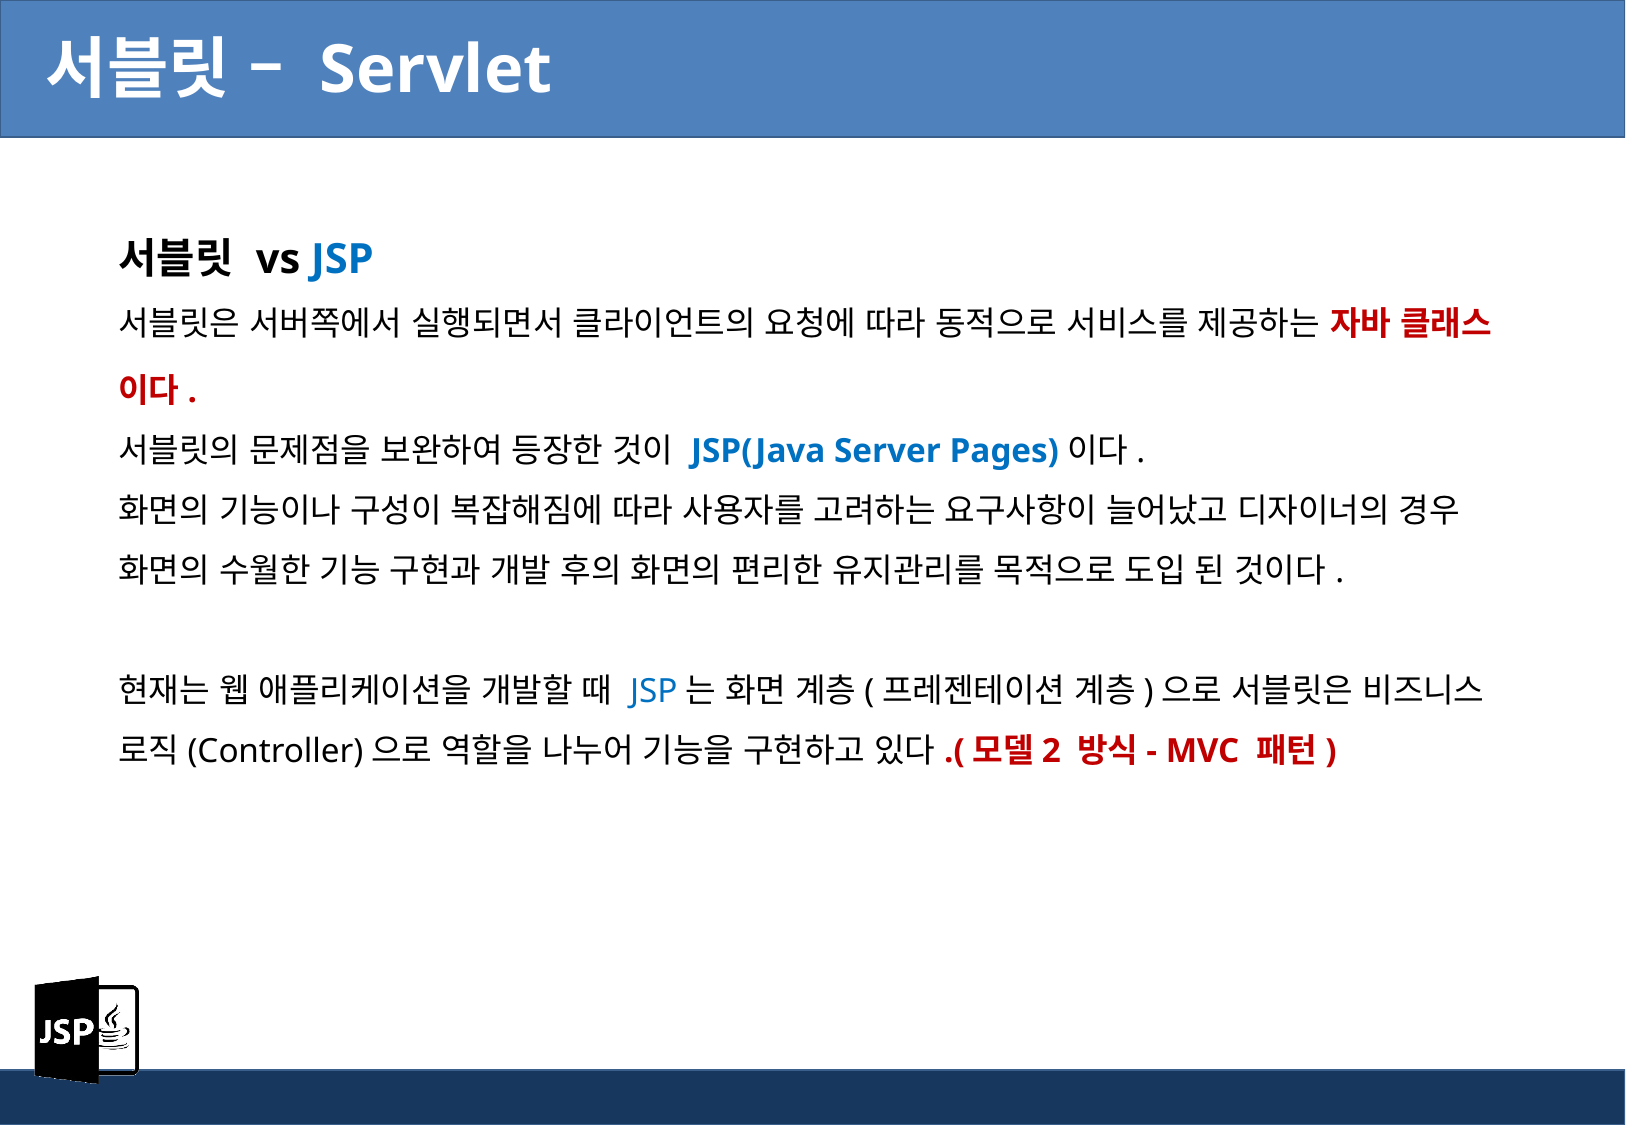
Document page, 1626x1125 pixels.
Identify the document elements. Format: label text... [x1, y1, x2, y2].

picture [32, 976, 141, 1084]
text_box 서블릿 vs JSP 서블릿은 서버쪽에서 실행되면서 클라이언트의 요청에 따라 동적으로 서비스를 제공하는 자바 클래스 이다. 서블릿의 문제점을 보완하여 등장한 것이 JSP(Java Server Pages)이다. 화면의 기능이나 구성이 복잡해짐에 따라 사용자를 고려하는 요구사항이 늘어났고 디자이너의 경우 화면의 수월한 기능 구현과 개발 후의 화면의 편리한 유지관리를 목적으로 도입 된 것이다. 현재는 웹 애플리케이션을 개발할 때 JSP는 화면 계층(프레젠테이션 계층)으로 서블릿은 비즈니스 로직(Controller)으로 역할을 나누어 기능을 구현하고 있다.(모델2 방식- MVC 패턴) [103, 174, 1569, 777]
text_box 서블릿 – Servlet [0, 0, 1312, 136]
